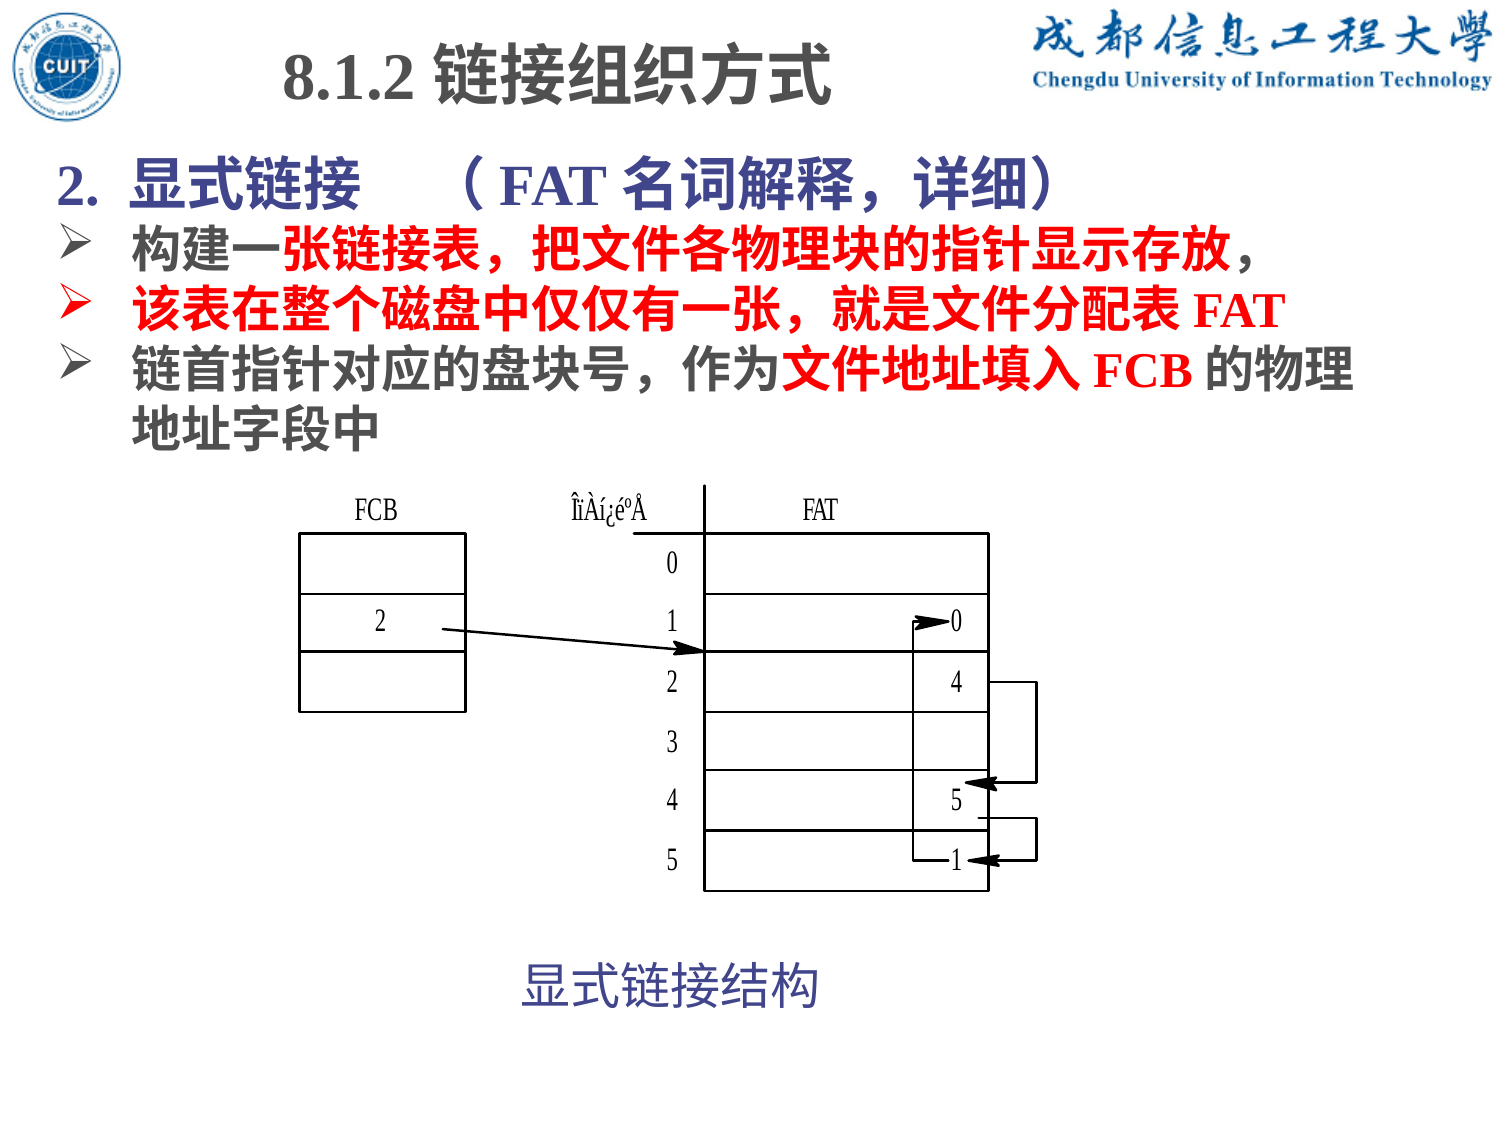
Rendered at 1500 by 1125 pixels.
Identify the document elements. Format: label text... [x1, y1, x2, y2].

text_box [289, 467, 1117, 901]
picture [1029, 0, 1500, 102]
text_box 8.1.2链接组织方式 [267, 25, 848, 121]
text_box 显式链接结构 [471, 947, 847, 1022]
text_box 2. 显式链接 （FAT名词解释，详细） 构建一张链接表，把文件各物理块的指针显示存放， 该表在整个磁盘中仅仅有一张，就是文件分配表FAT 链首指针对应的盘块号，作为文件地址填入FCB的物理地址字段中 [41, 140, 1400, 535]
picture [0, 0, 127, 138]
